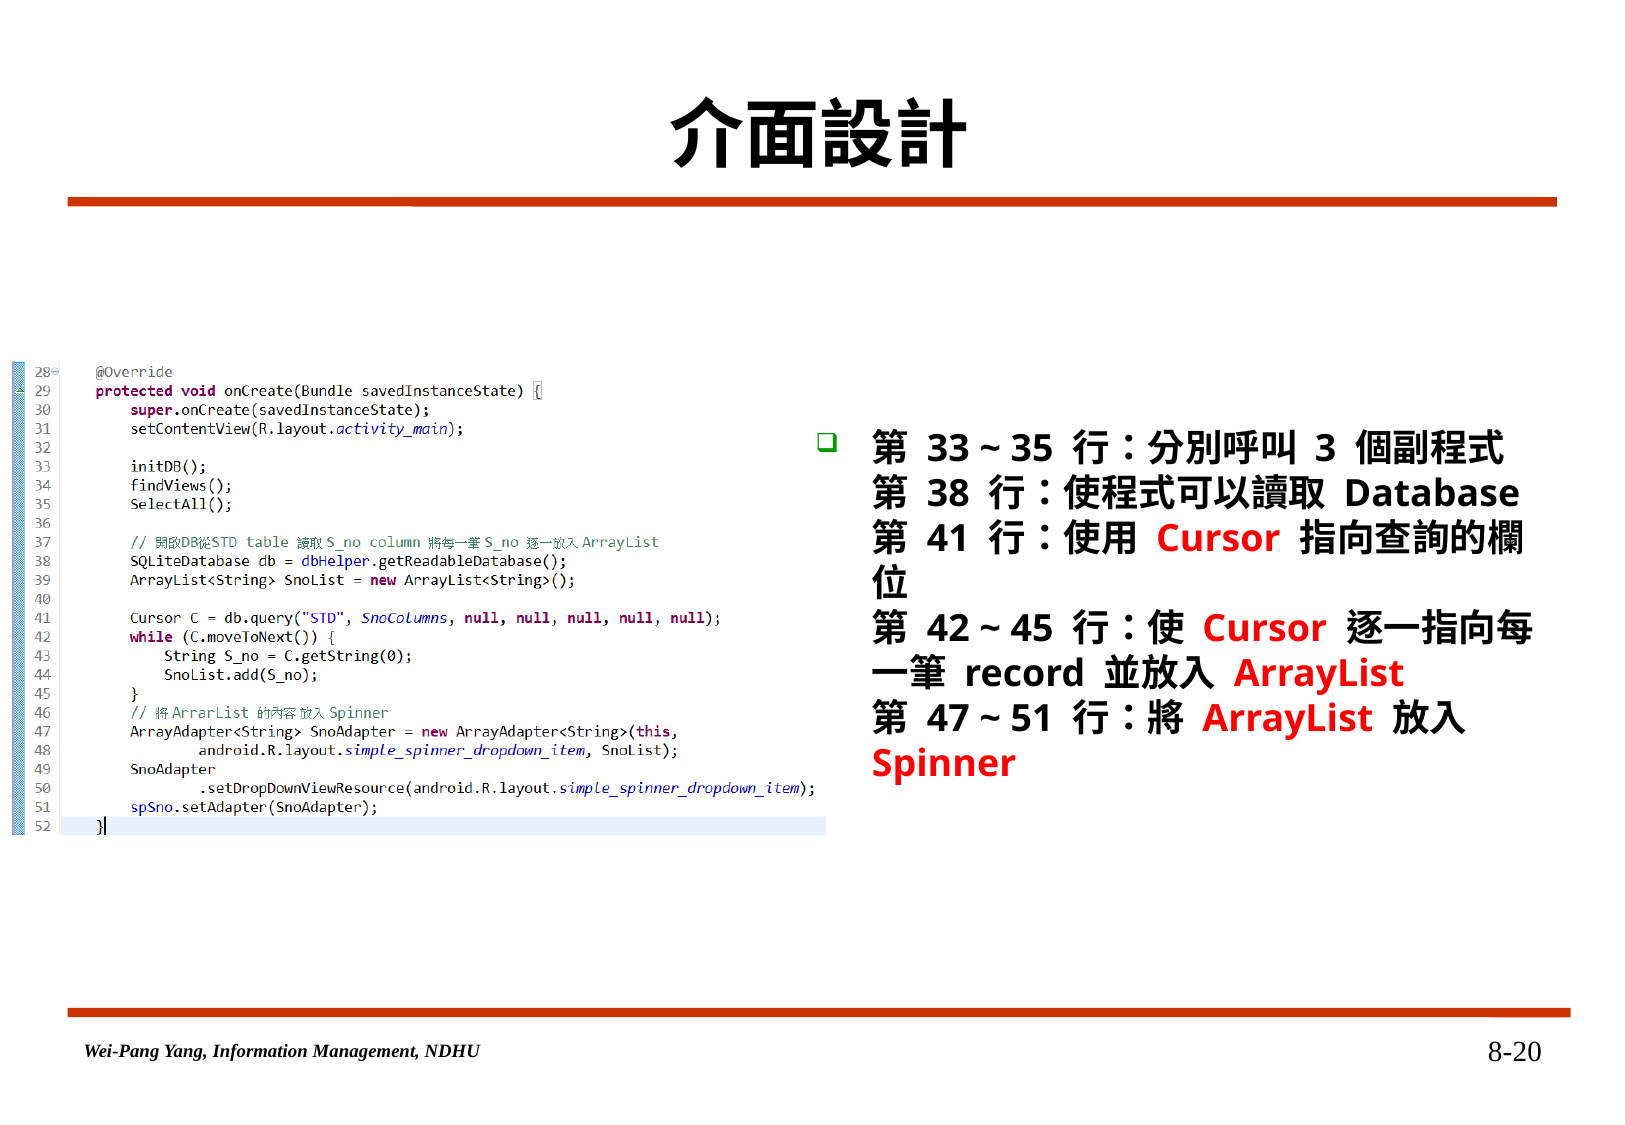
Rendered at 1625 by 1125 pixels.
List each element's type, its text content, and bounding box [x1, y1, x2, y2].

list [11, 361, 827, 835]
title 介面設計 [148, 62, 1490, 200]
list 第 33 ~ 35 行：分別呼叫 3 個副程式 第 38 行：使程式可以讀取 Database 第 41 行：使用 Cursor 指向查詢的欄位 第 42 ~ 45 行：使 Cursor 逐一指向每一筆 record 並放入 ArrayList 第 47 ~ 51 行：將 ArrayList 放入 Spinner [800, 224, 1557, 988]
slide_number 8-20 [1218, 1025, 1557, 1100]
